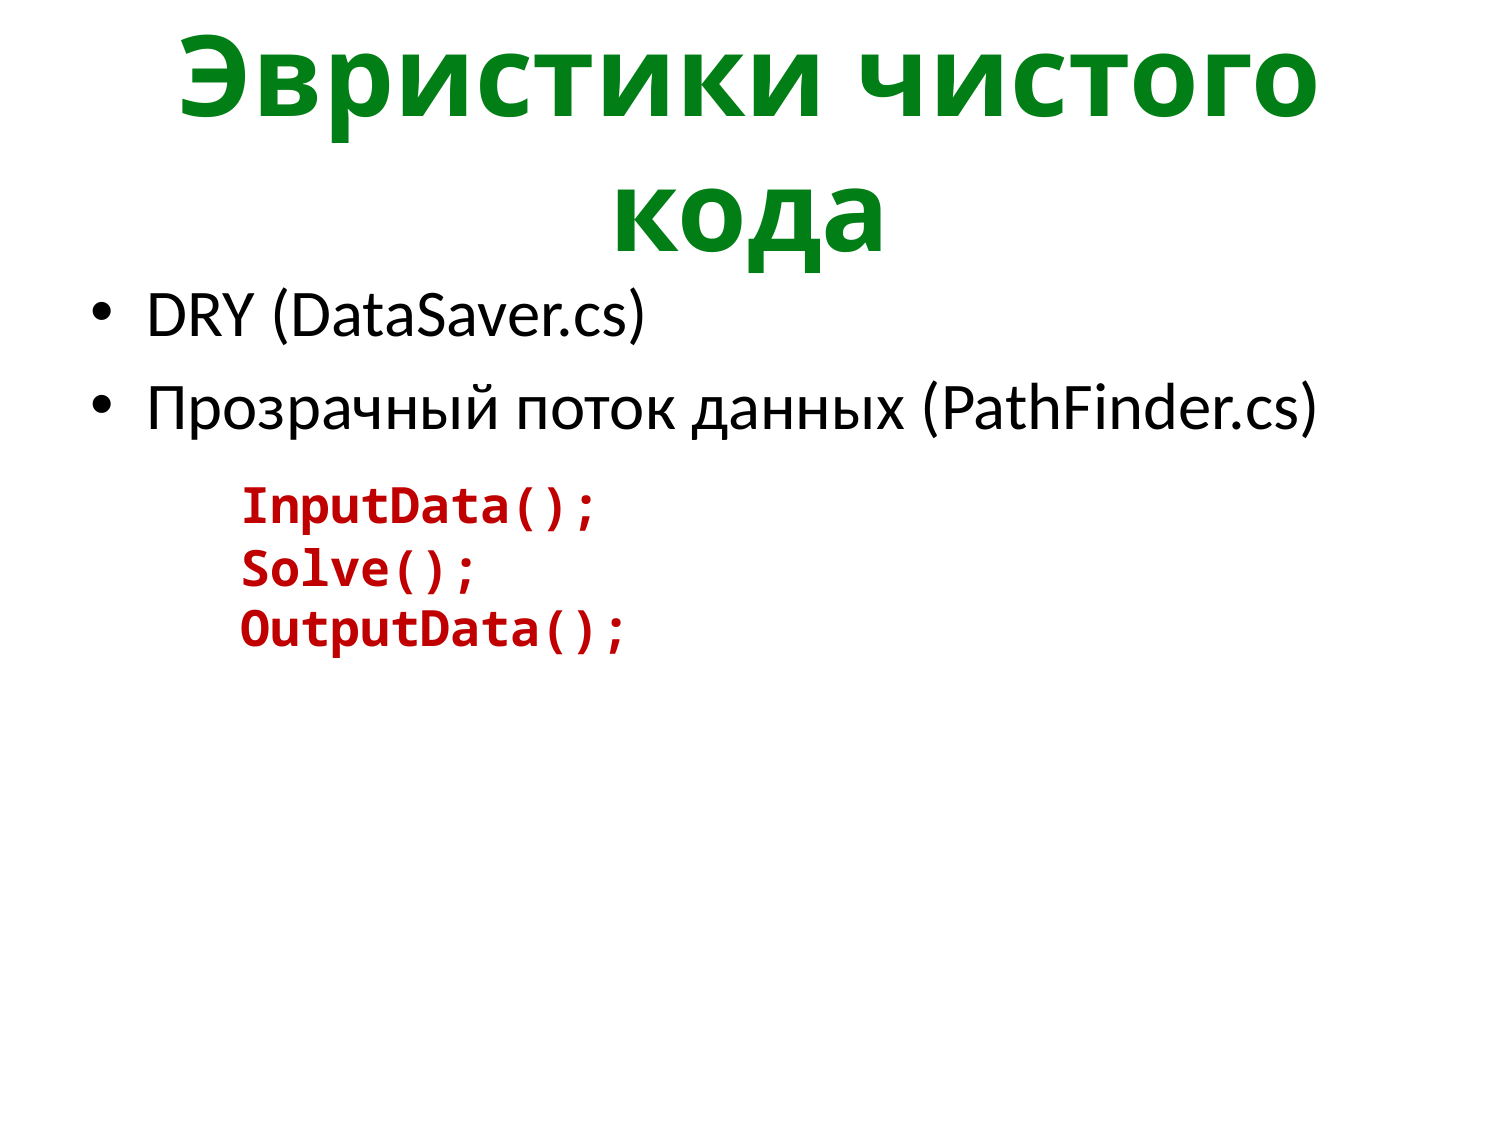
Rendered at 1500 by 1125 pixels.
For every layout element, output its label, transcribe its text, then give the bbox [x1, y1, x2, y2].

title Эвристики чистого кода [75, 45, 1425, 233]
list DRY (DataSaver.cs) Прозрачный поток данных (PathFinder.cs) InputData(); Solve(); OutputData(); [75, 262, 1425, 1005]
